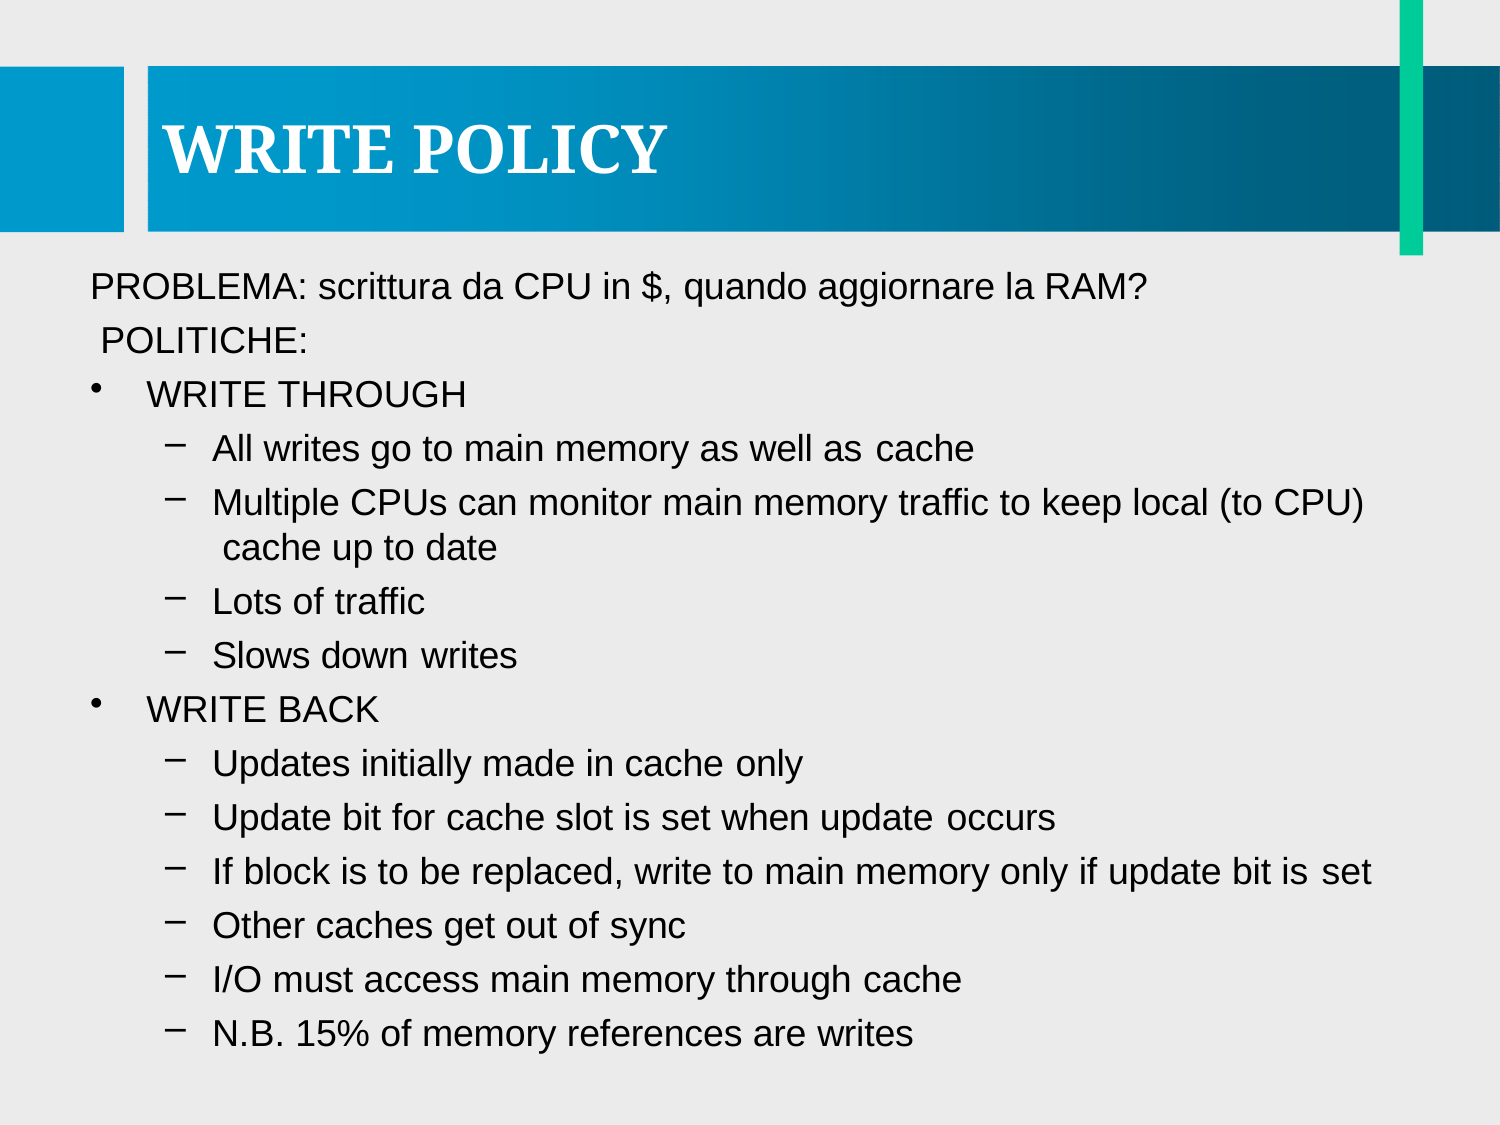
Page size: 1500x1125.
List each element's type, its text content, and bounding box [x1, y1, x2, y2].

text_box [1424, 66, 1500, 232]
title WRITE POLICY [147, 64, 1400, 295]
text_box [1399, 0, 1424, 256]
text_box [0, 66, 124, 233]
text_box PROBLEMA: scrittura da CPU in $, quando aggiornare la RAM? POLITICHE: WRITE THROUGH All writes go to main memory as well as cache Multiple CPUs can monitor main memory traffic to keep local (to CPU) cache up to date Lots of traffic Slows down writes WRITE BACK Updates initially made in cache only Update bit for cache slot is set when update occurs If block is to be replaced, write to main memory only if update bit is set Other caches get out of sync I/O must access main memory through cache N.B. 15% of memory references are writes [87, 250, 1379, 1055]
